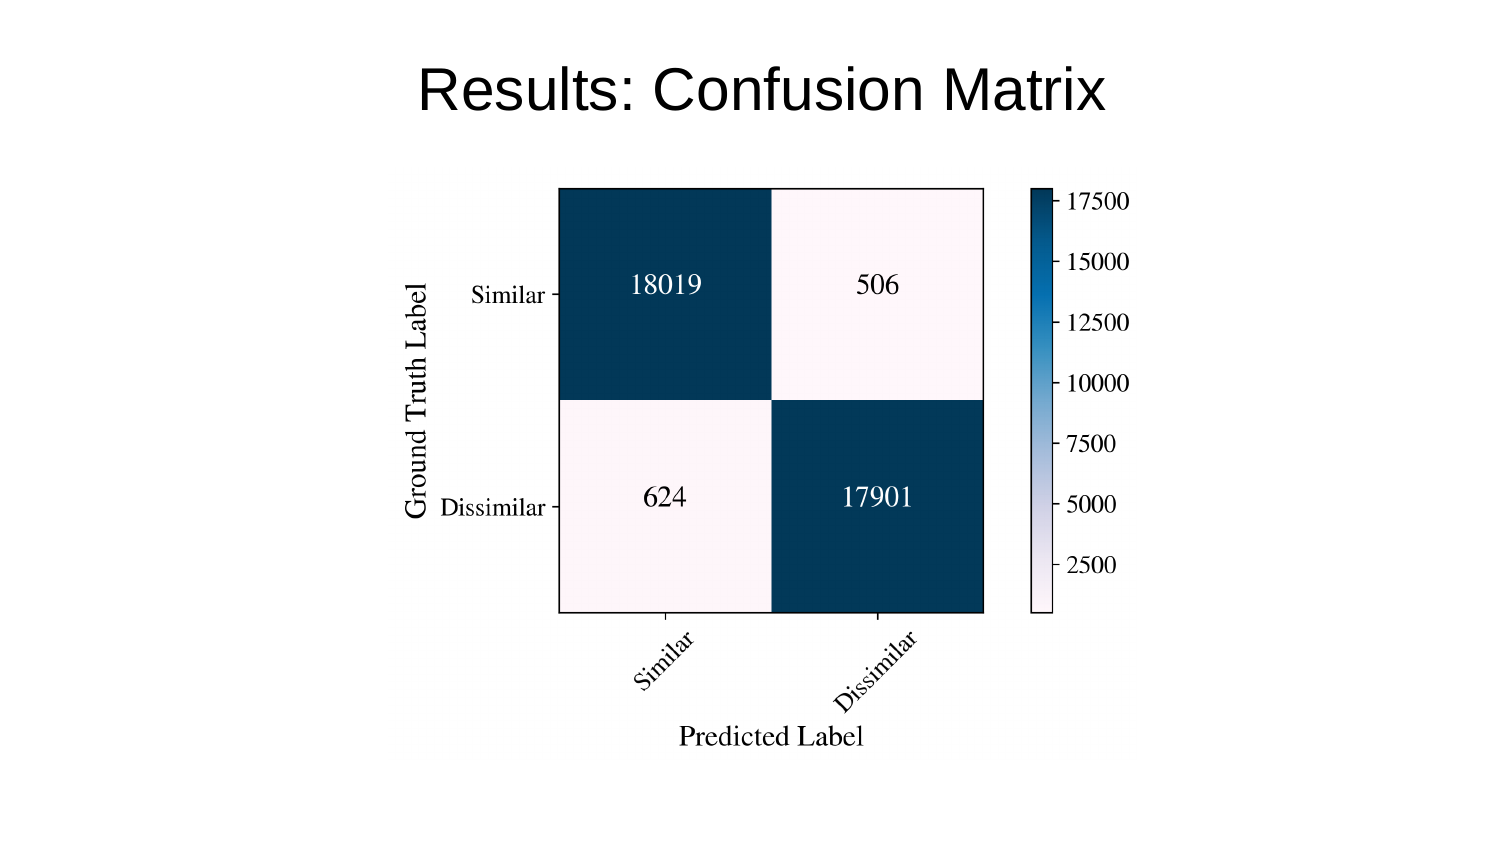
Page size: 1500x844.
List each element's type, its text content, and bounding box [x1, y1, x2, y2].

title Results: Confusion Matrix [131, 37, 1394, 138]
picture [387, 167, 1137, 761]
